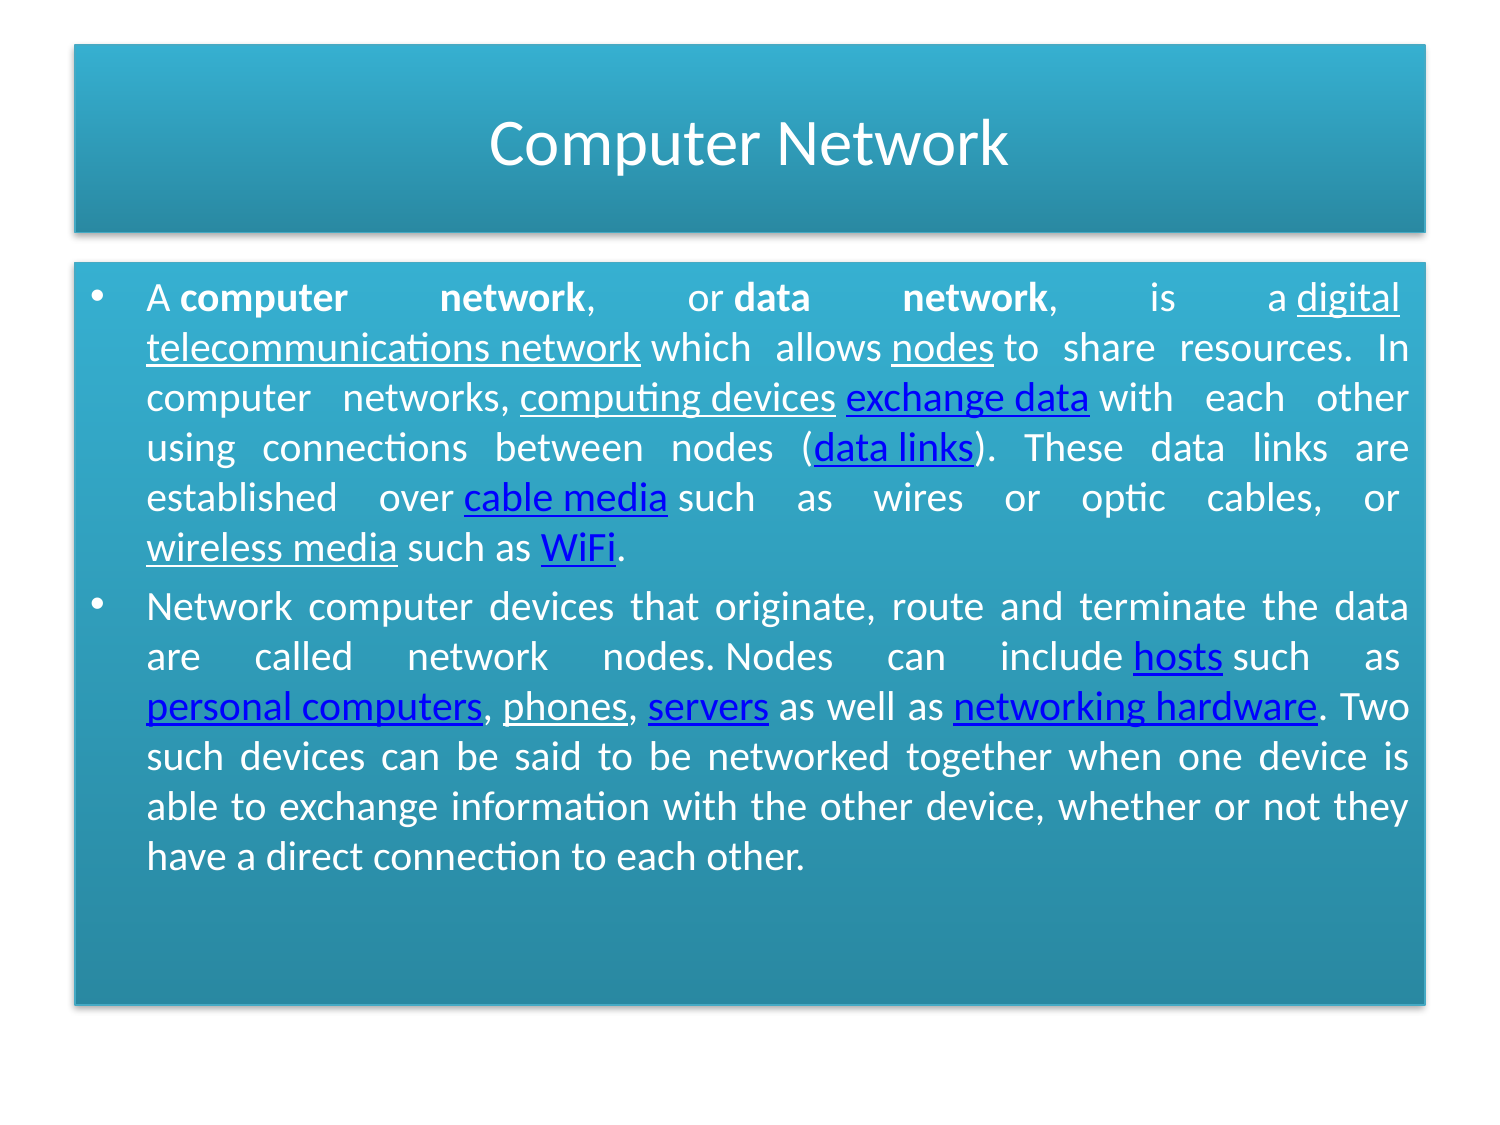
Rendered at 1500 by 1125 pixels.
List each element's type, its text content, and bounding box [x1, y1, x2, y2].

list A computer network, or data network, is a digital telecommunications network which allows nodes to share resources. In computer networks, computing devices exchange data with each other using connections between nodes (data links). These data links are established over cable media such as wires or optic cables, or wireless media such as WiFi. Network computer devices that originate, route and terminate the data are called network nodes. Nodes can include hosts such as personal computers, phones, servers as well as networking hardware. Two such devices can be said to be networked together when one device is able to exchange information with the other device, whether or not they have a direct connection to each other. [74, 262, 1426, 1006]
title Computer Network [74, 44, 1426, 233]
